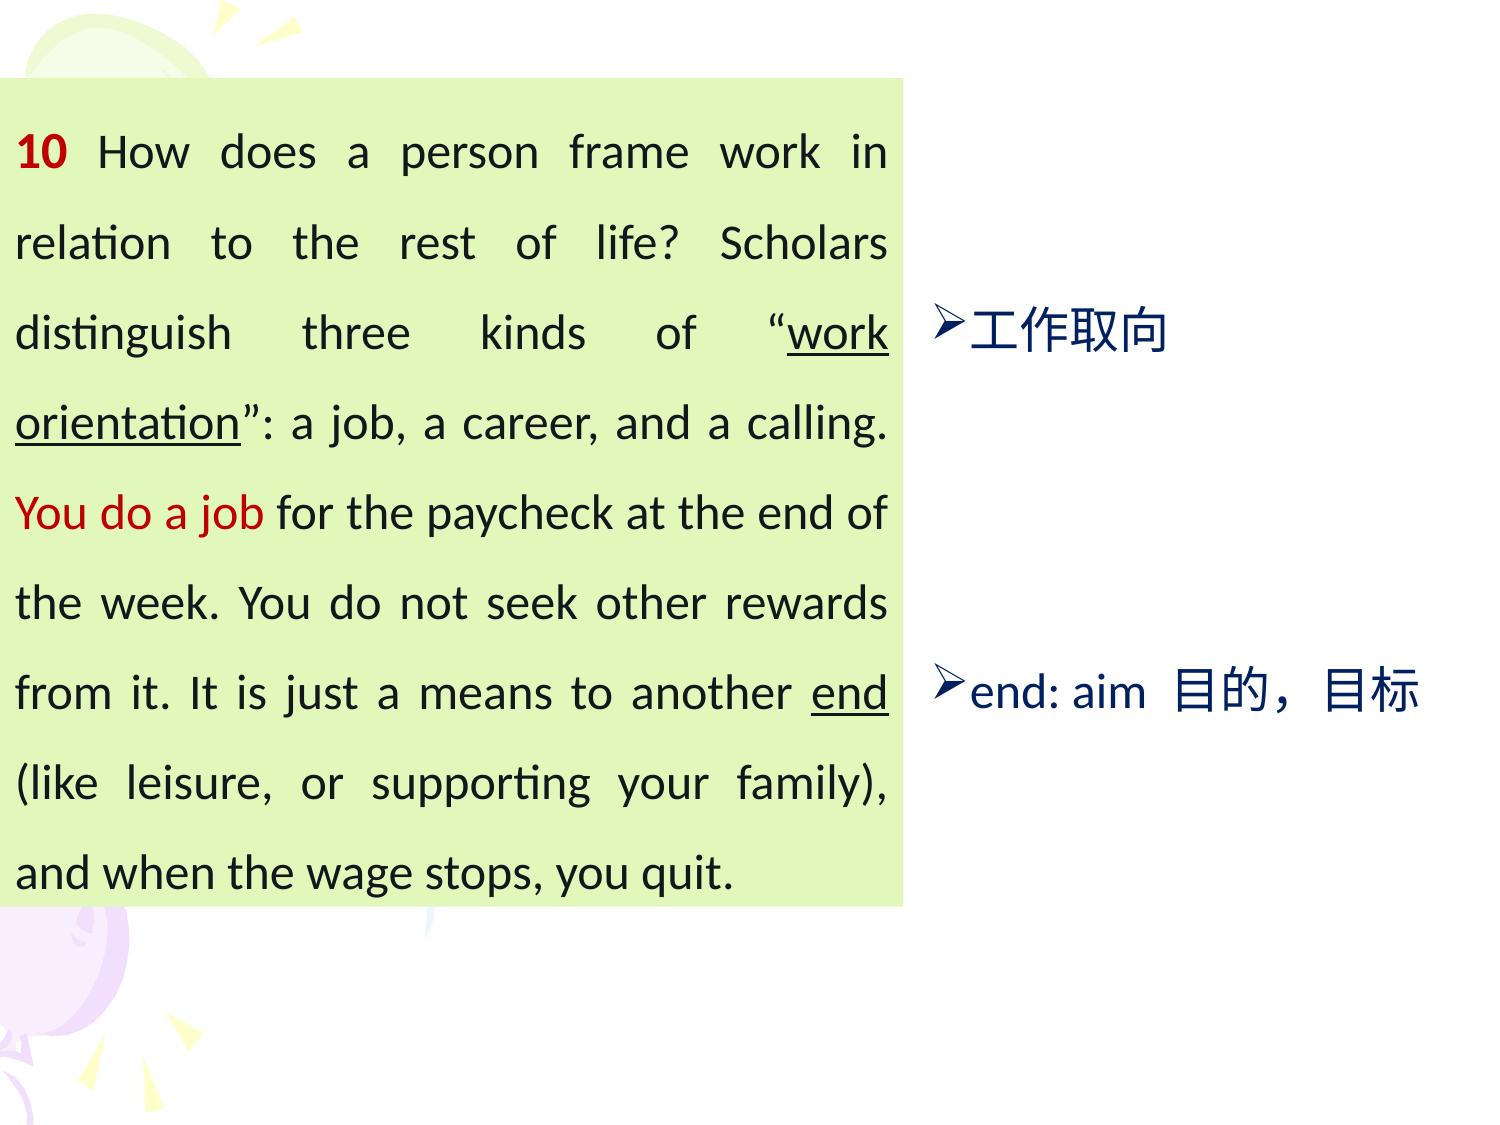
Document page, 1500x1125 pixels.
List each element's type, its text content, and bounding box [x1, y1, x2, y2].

text_box 10 How does a person frame work in relation to the rest of life? Scholars distinguish three kinds of “work orientation”: a job, a career, and a calling. You do a job for the paycheck at the end of the week. You do not seek other rewards from it. It is just a means to another end (like leisure, or supporting your family), and when the wage stops, you quit. [0, 78, 904, 907]
text_box 工作取向 end: aim 目的，目标 [915, 290, 1471, 1125]
